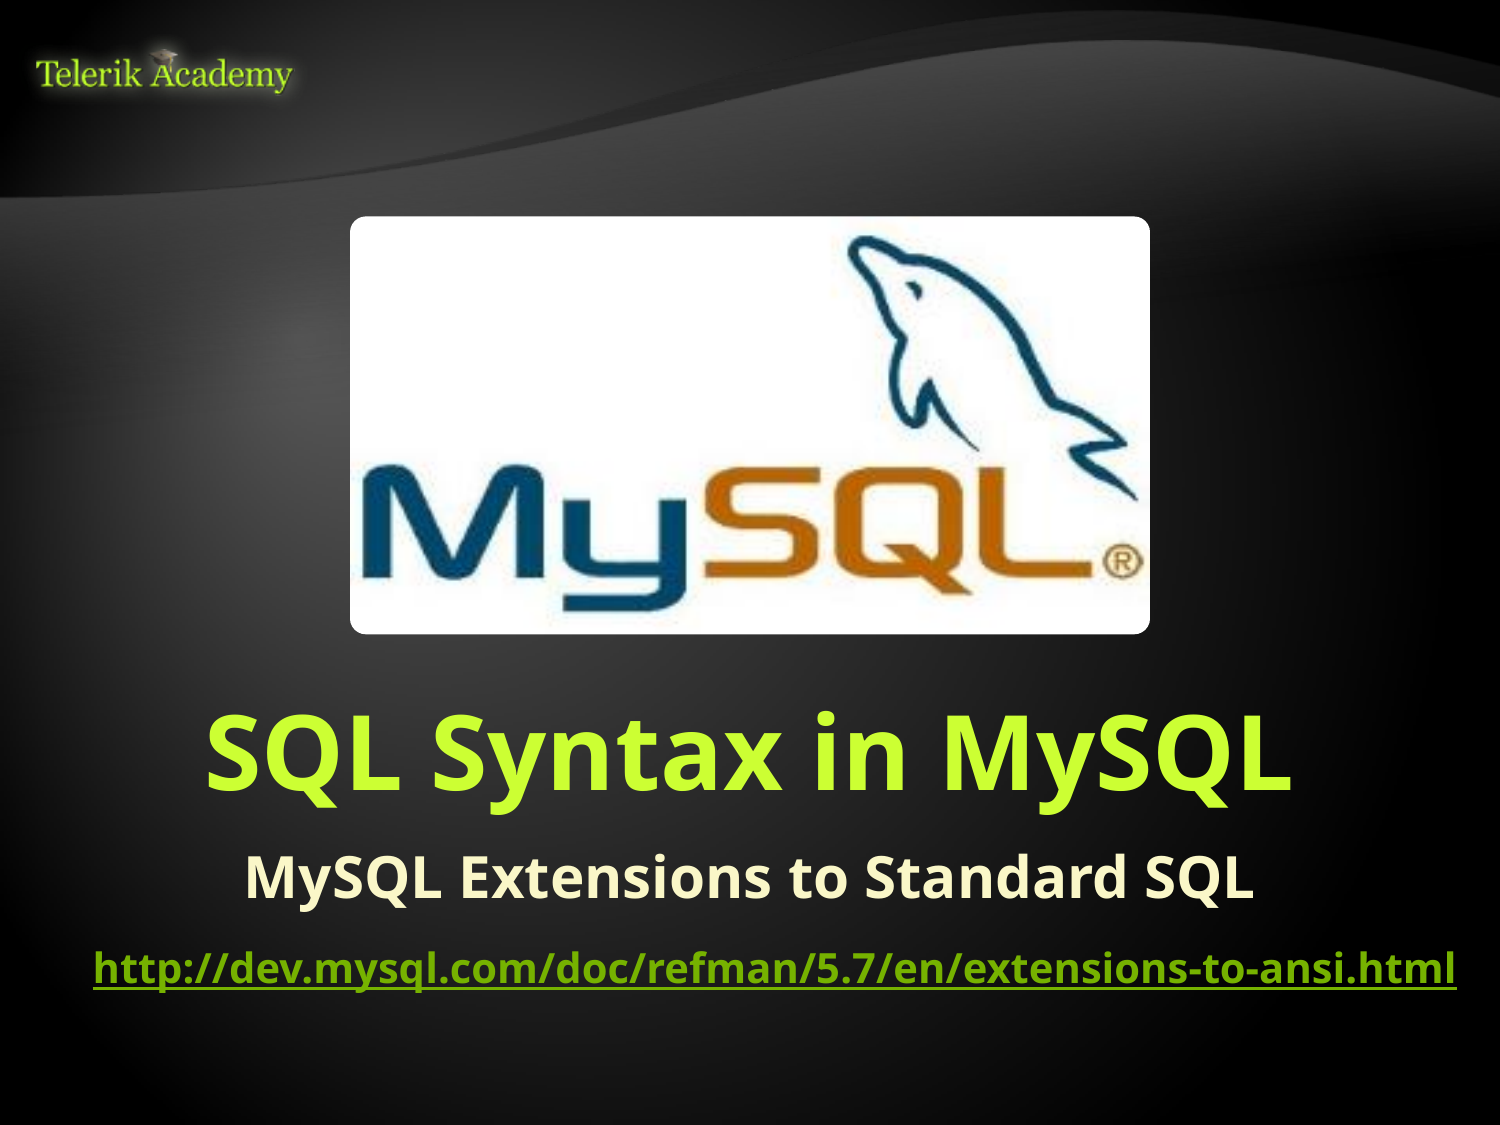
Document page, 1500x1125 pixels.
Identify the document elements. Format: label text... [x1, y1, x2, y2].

picture [0, 0, 1500, 1125]
text_box http://dev.mysql.com/doc/refman/5.7/en/extensions-to-ansi.html [75, 934, 1475, 1007]
subtitle MySQL Extensions to Standard SQL [99, 828, 1400, 922]
title SQL Syntax in MySQL [99, 696, 1400, 810]
